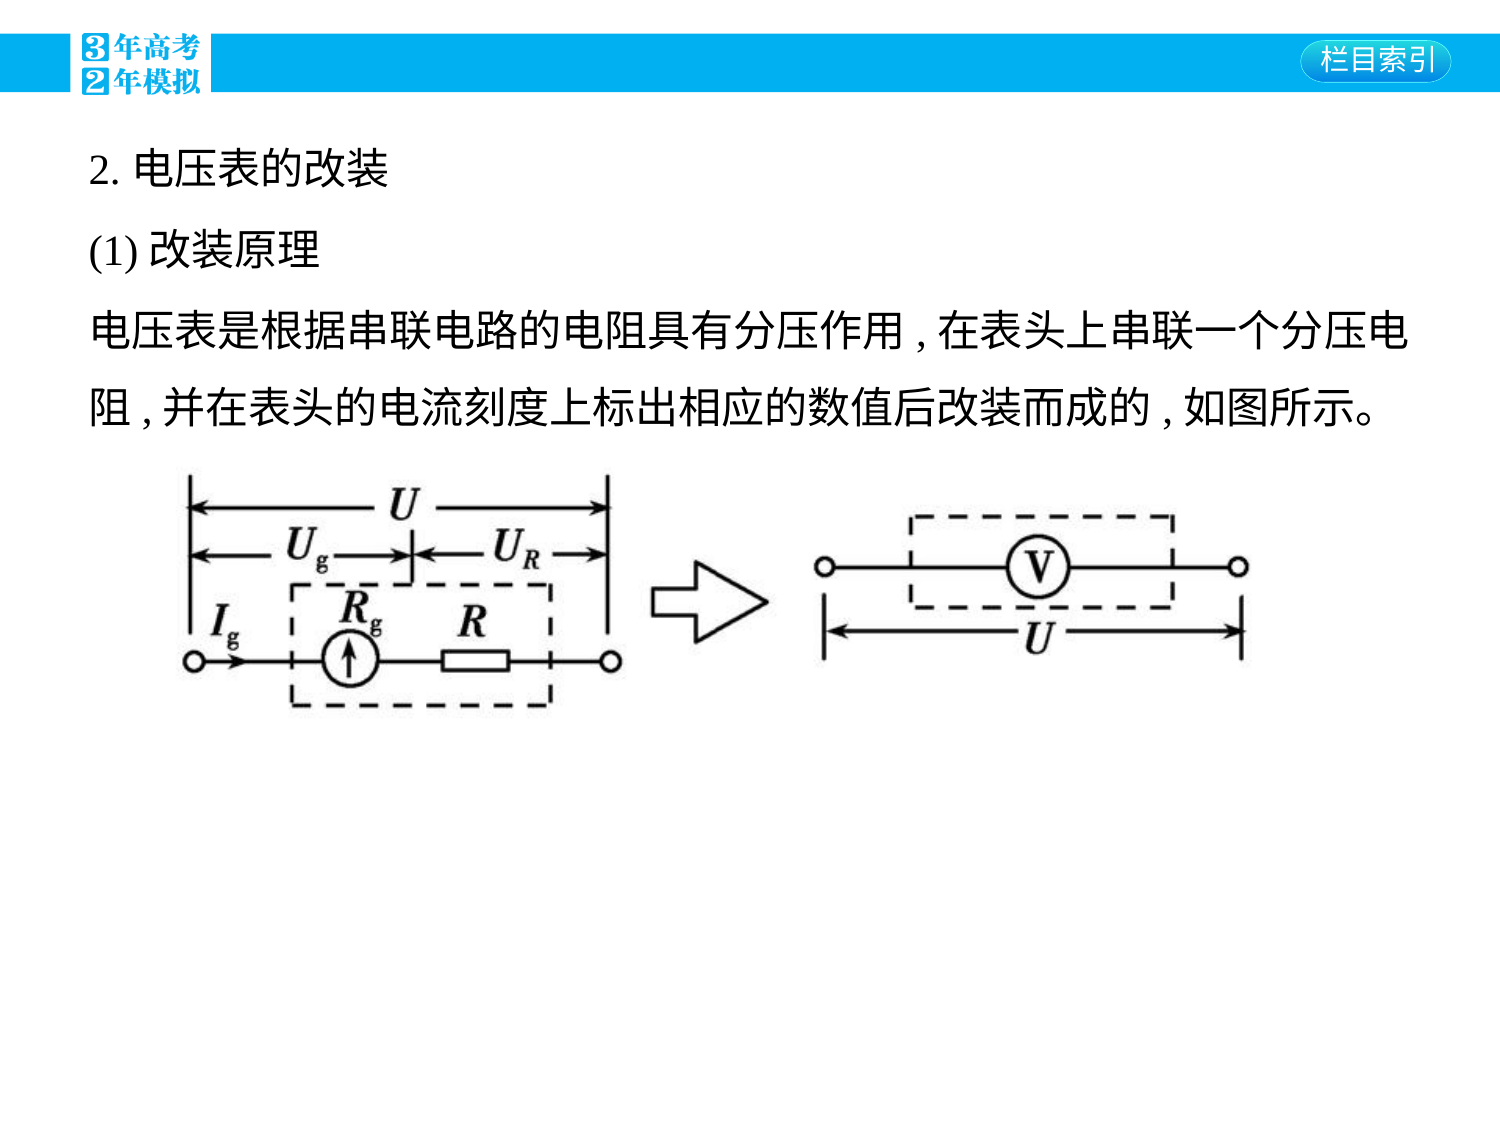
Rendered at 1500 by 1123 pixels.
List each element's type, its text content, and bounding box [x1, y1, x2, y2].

picture [82, 33, 200, 95]
text_box 2.电压表的改装 (1)改装原理 电压表是根据串联电路的电阻具有分压作用,在表头上串联一个分压电 阻,并在表头的电流刻度上标出相应的数值后改装而成的,如图所示。 [88, 115, 1484, 433]
picture [159, 71, 163, 83]
picture [187, 33, 200, 41]
picture [87, 87, 103, 92]
picture [152, 84, 157, 92]
picture [156, 90, 165, 95]
picture [163, 455, 1269, 734]
picture [87, 71, 103, 84]
picture [187, 75, 193, 85]
picture [179, 82, 183, 95]
picture [87, 36, 104, 59]
picture [186, 90, 200, 95]
